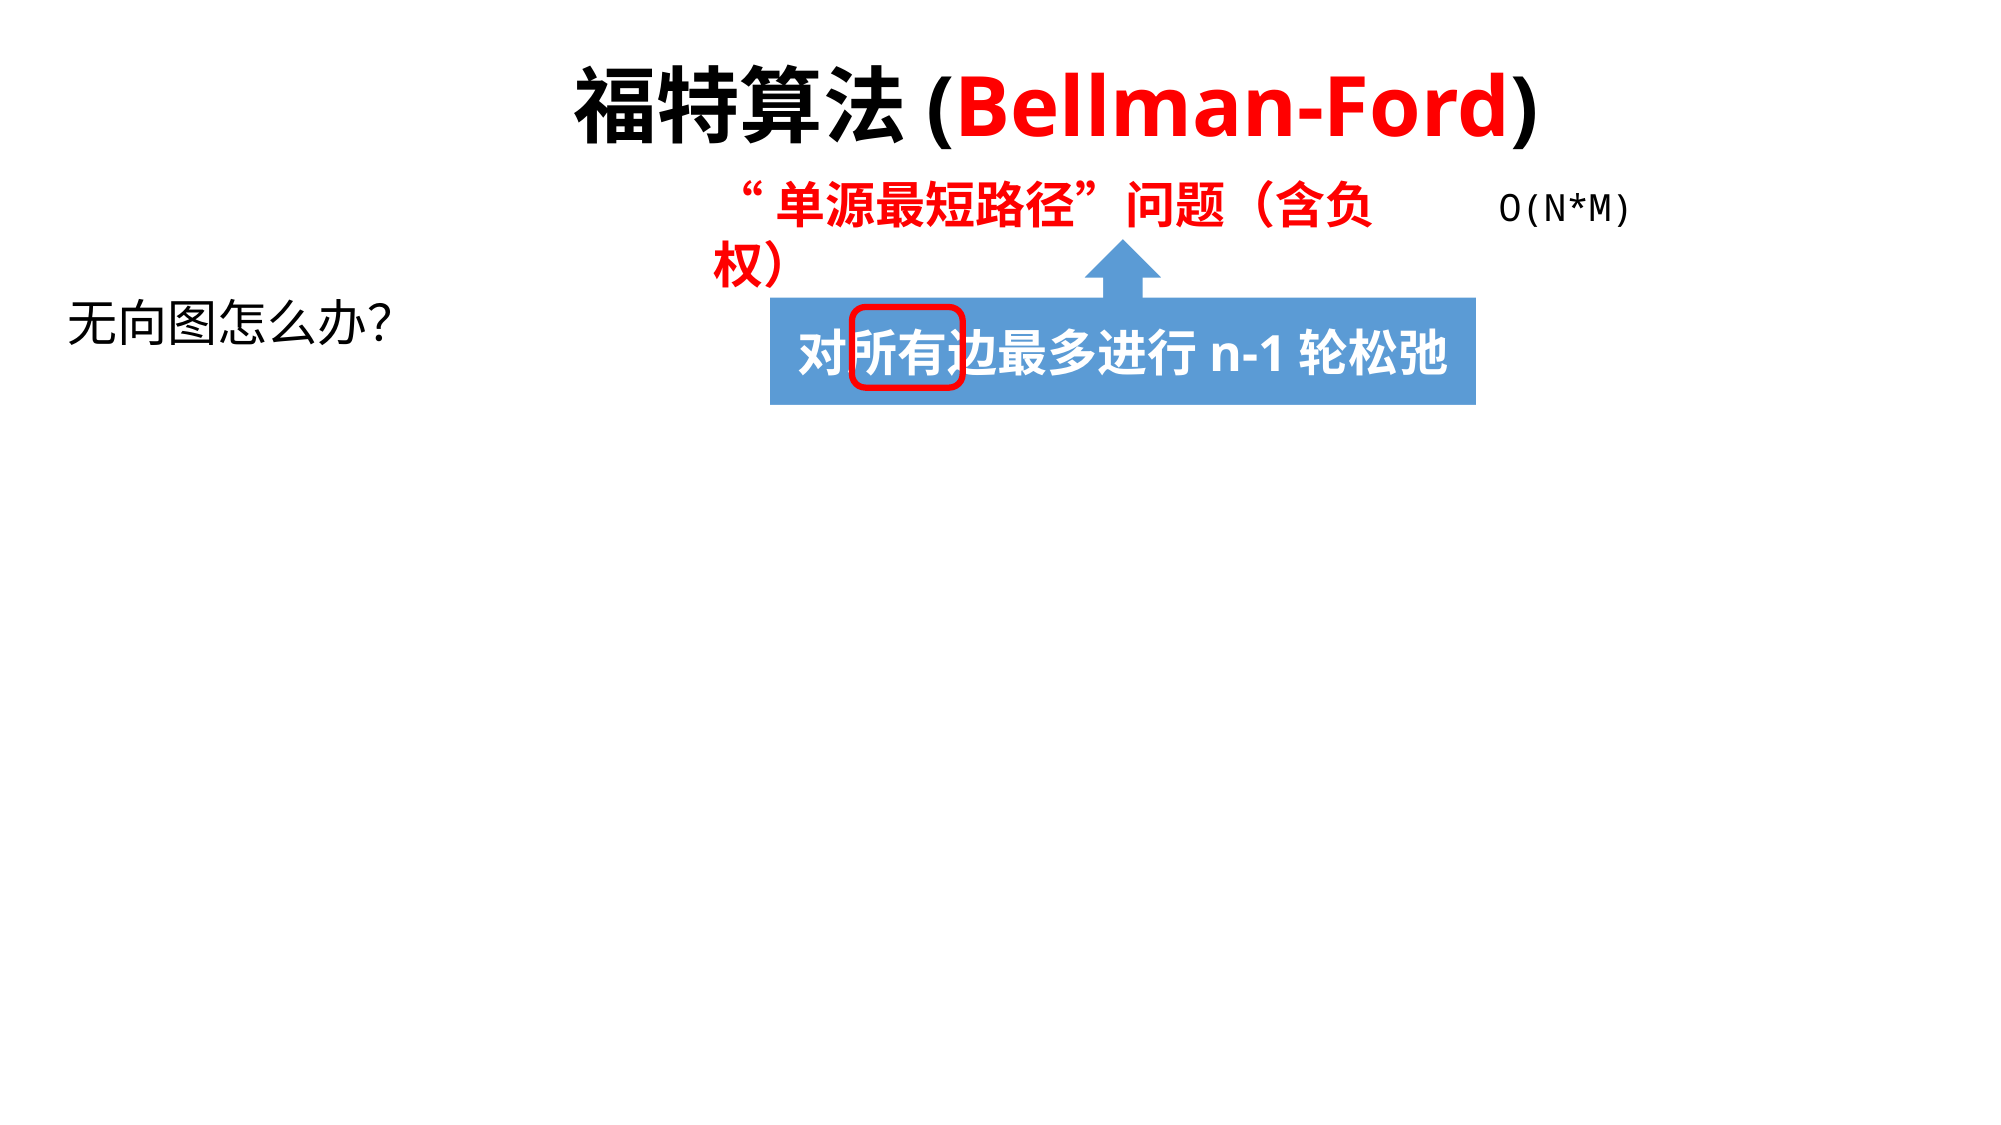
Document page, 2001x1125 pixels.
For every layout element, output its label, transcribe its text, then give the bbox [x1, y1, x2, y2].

text_box 对所有边最多进行n-1轮松弛 [766, 234, 1480, 408]
text_box 福特算法(Bellman-Ford) [544, 45, 1568, 161]
text_box O(N*M) [1484, 176, 1649, 236]
text_box [850, 305, 964, 389]
text_box 无向图怎么办？ [53, 283, 433, 359]
text_box “单源最短路径”问题（含负权） [698, 166, 1489, 302]
